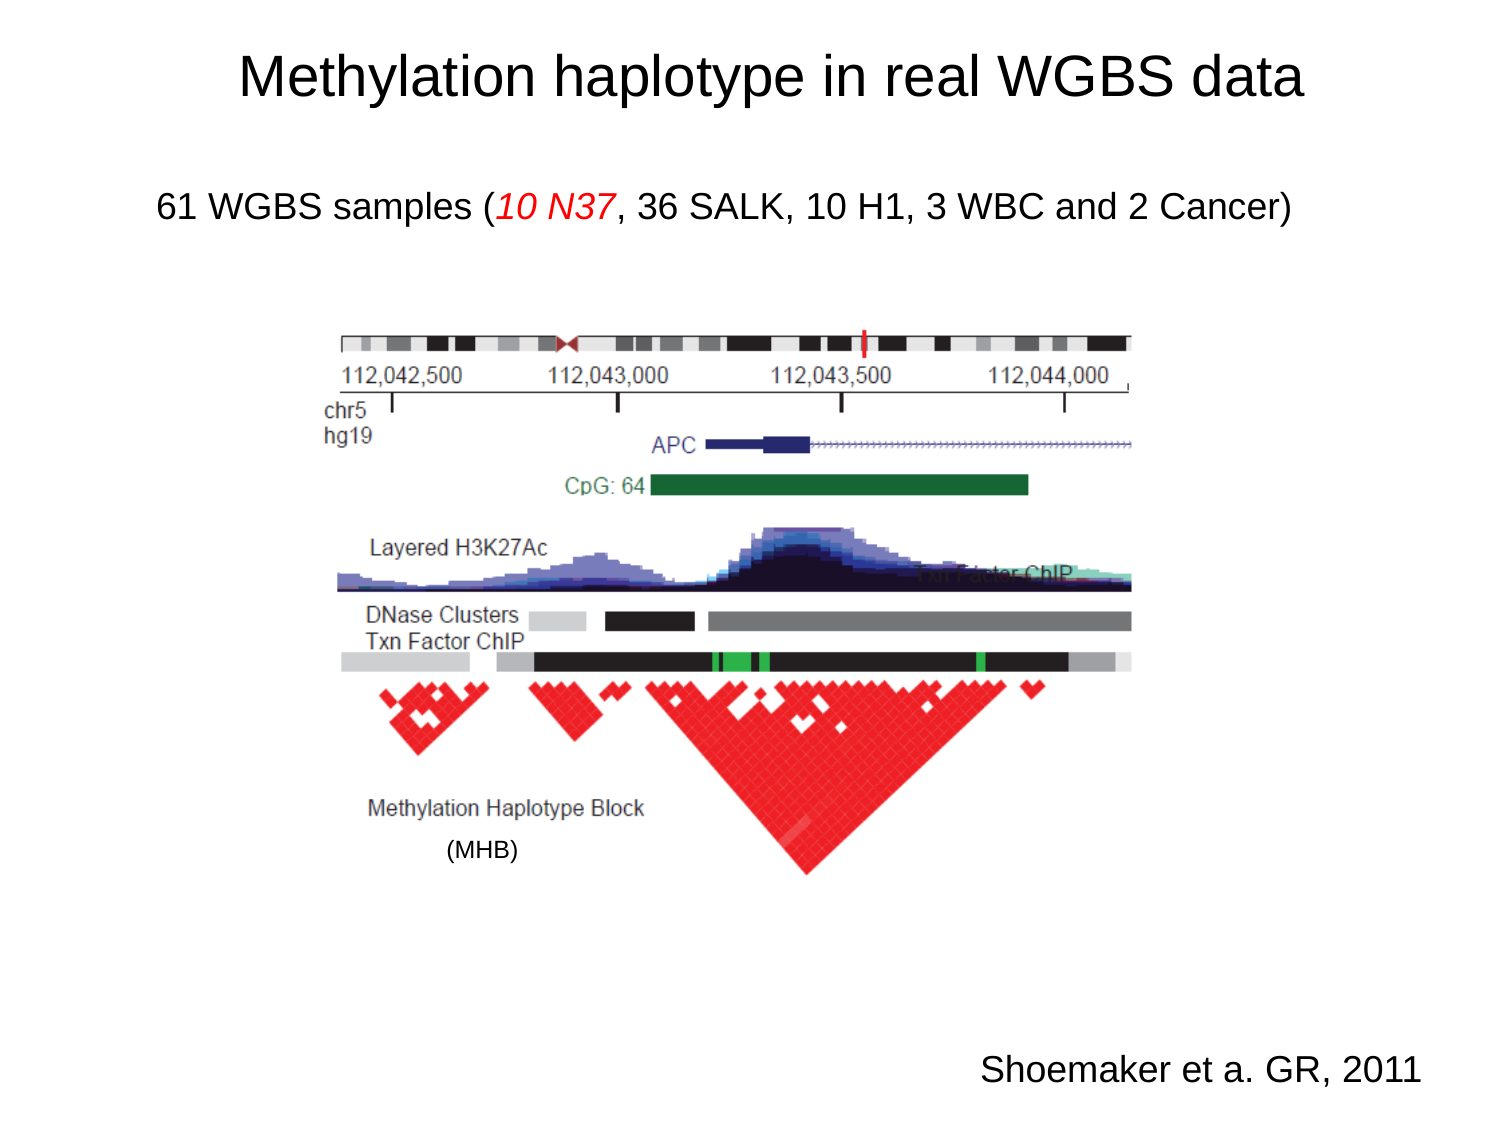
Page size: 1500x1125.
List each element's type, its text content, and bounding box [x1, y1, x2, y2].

text_box Shoemaker et a. GR, 2011 [965, 1037, 1438, 1098]
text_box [316, 326, 1133, 903]
text_box 61 WGBS samples (10 N37, 36 SALK, 10 H1, 3 WBC and 2 Cancer) [0, 174, 1481, 235]
text_box Methylation haplotype in real WGBS data [16, 31, 1500, 116]
